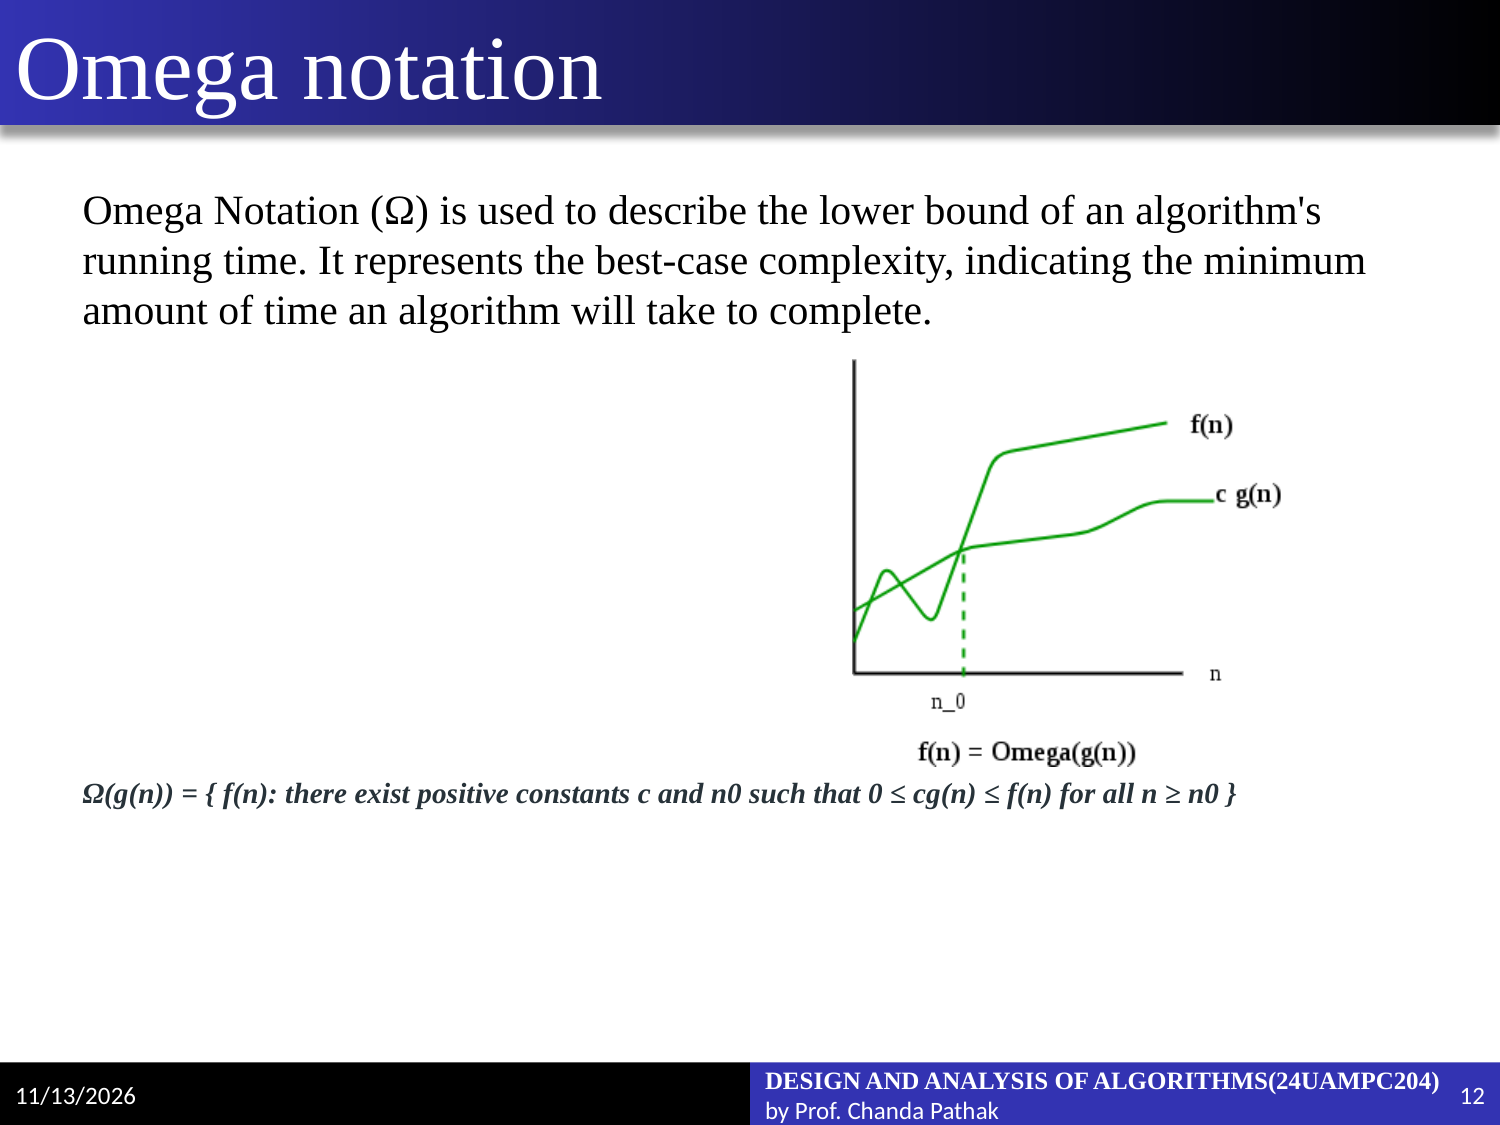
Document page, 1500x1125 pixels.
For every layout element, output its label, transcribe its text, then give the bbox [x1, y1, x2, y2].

picture [851, 358, 1295, 767]
list Omega Notation (Ω) is used to describe the lower bound of an algorithm's running time. It represents the best-case complexity, indicating the minimum amount of time an algorithm will take to complete. Ω(g(n)) = { f(n): there exist positive constants c and n0 such that 0 ≤ cg(n) ≤ f(n) for all n ≥ n0 } [50, 174, 1425, 1005]
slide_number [0, 1065, 176, 1125]
footer DESIGN AND ANALYSIS OF ALGORITHMS(24UAMPC204) by Prof. Chanda Pathak [750, 1065, 1325, 1125]
slide_number 12 [1325, 1065, 1500, 1125]
title Omega notation [0, 0, 1463, 125]
